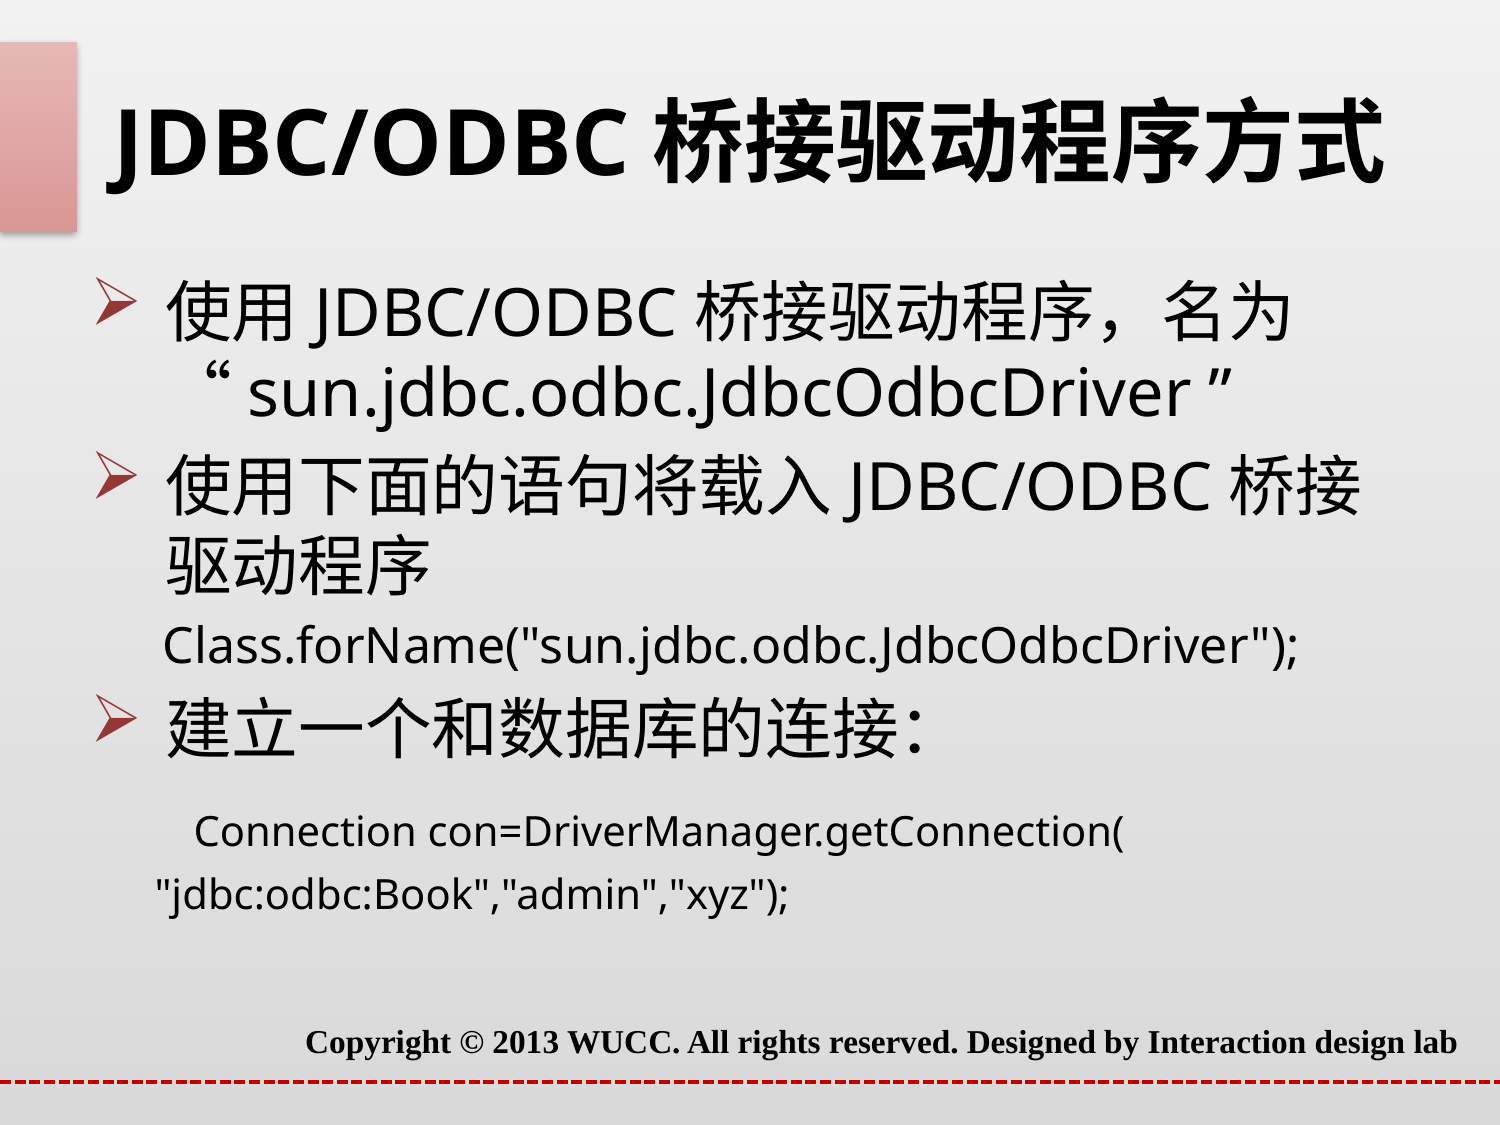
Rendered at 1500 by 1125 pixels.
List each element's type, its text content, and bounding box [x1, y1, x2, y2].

title JDBC/ODBC桥接驱动程序方式 [75, 45, 1425, 233]
list 使用JDBC/ODBC桥接驱动程序，名为“sun.jdbc.odbc.JdbcOdbcDriver ” 使用下面的语句将载入JDBC/ODBC桥接驱动程序 Class.forName("sun.jdbc.odbc.JdbcOdbcDriver"); 建立一个和数据库的连接： Connection con=DriverManager.getConnection( "jdbc:odbc:Book","admin","xyz"); [75, 262, 1425, 1005]
